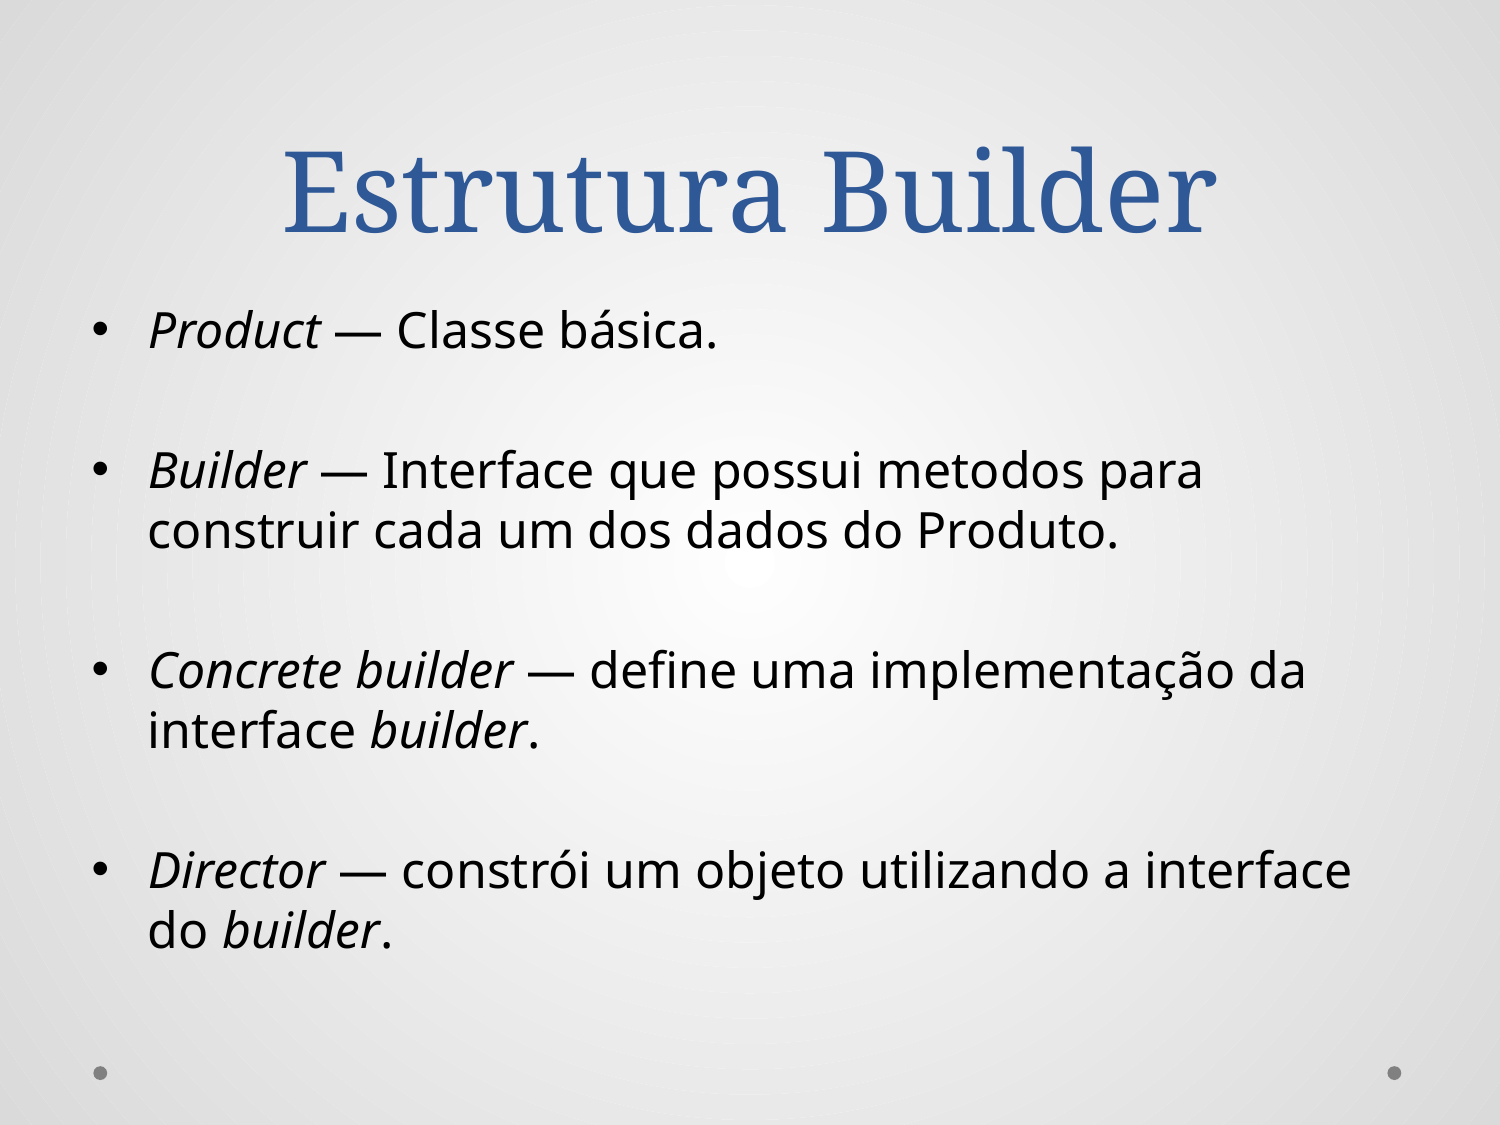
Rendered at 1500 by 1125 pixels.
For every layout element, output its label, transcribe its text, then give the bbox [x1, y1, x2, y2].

list Product — Classe básica. Builder — Interface que possui metodos para construir cada um dos dados do Produto. Concrete builder — define uma implementação da interface builder. Director — constrói um objeto utilizando a interface do builder. [76, 290, 1427, 1034]
title Estrutura Builder [75, 0, 1425, 263]
